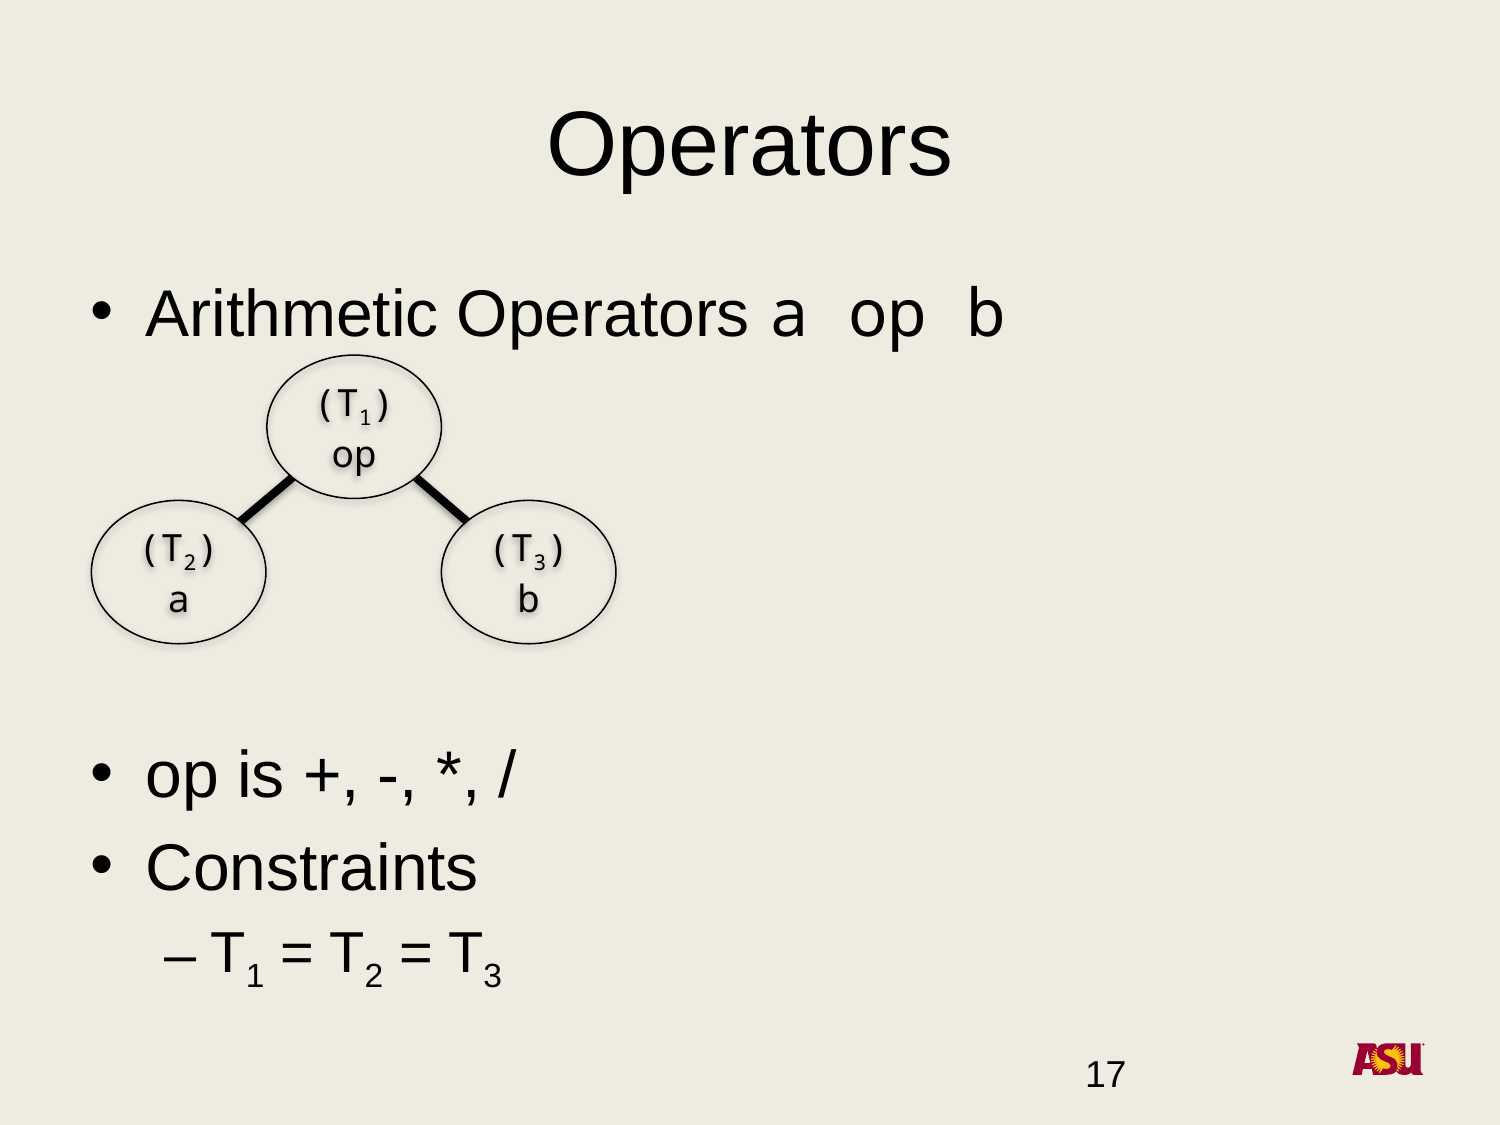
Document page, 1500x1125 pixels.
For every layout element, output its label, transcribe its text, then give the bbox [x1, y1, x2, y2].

slide_number 17 [1070, 1042, 1421, 1103]
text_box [240, 477, 293, 522]
title Operators [75, 45, 1425, 233]
text_box (T1) op [266, 354, 443, 500]
list Arithmetic Operators a op b op is +, -, *, / Constraints T1 = T2 = T3 [75, 262, 1425, 1005]
text_box (T2) a [90, 499, 267, 645]
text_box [415, 477, 468, 522]
text_box (T3) b [440, 499, 617, 645]
